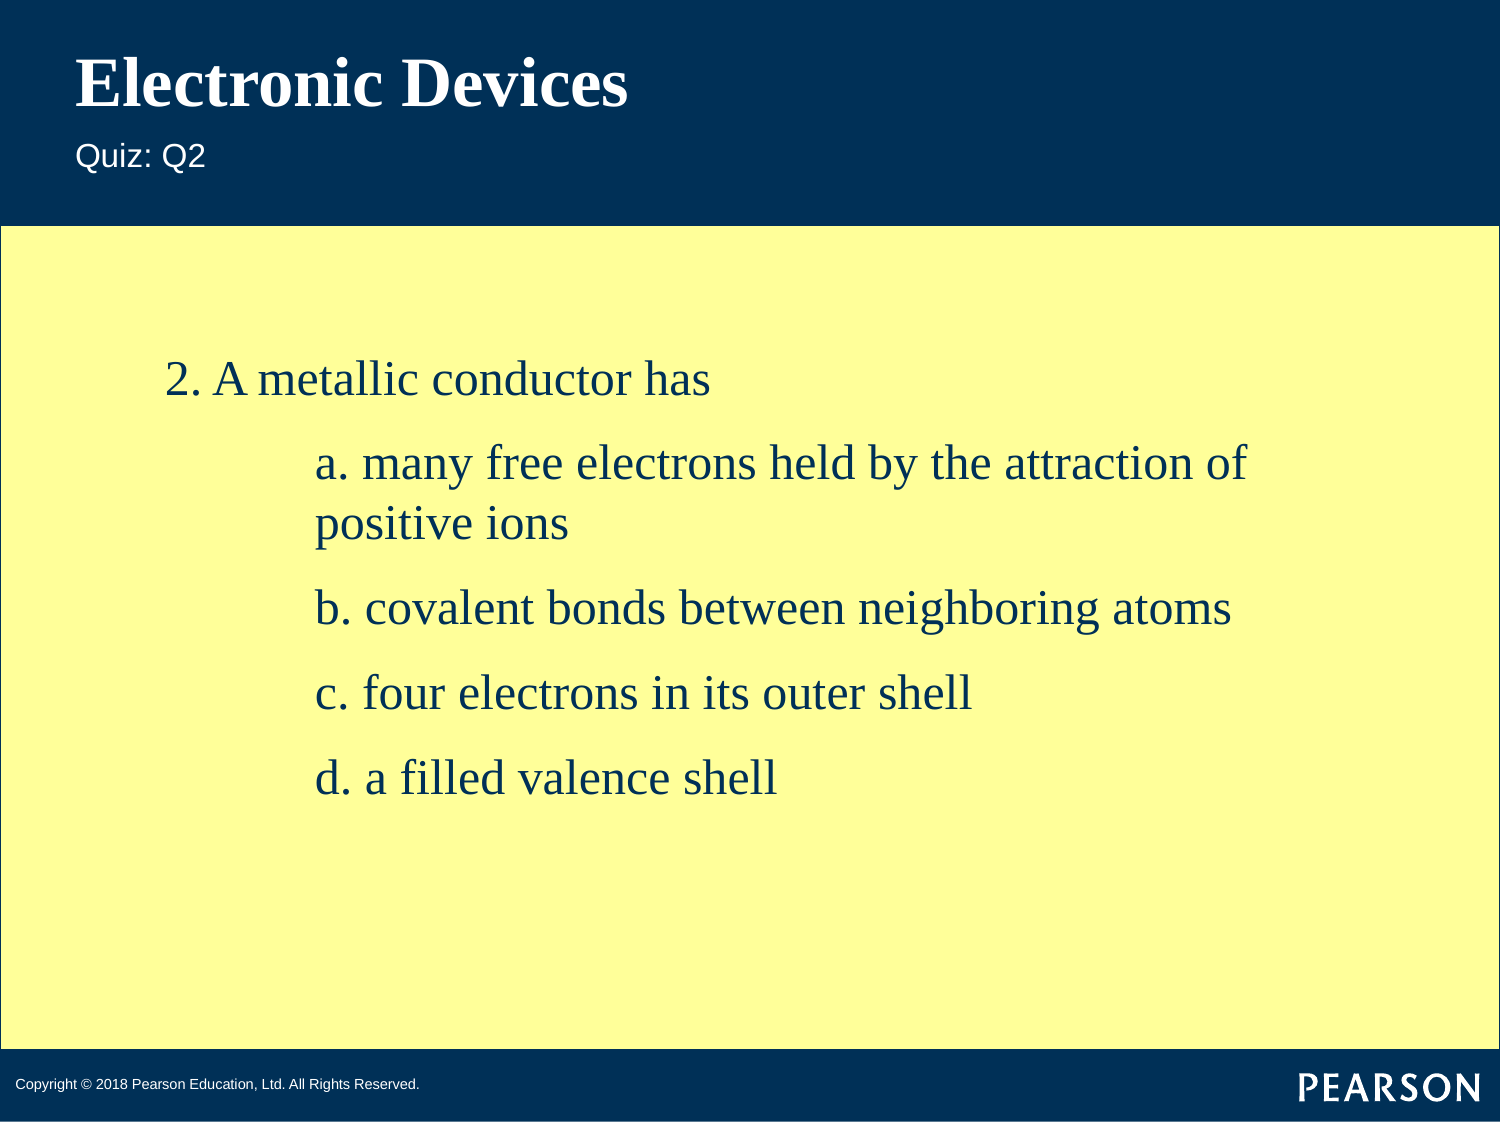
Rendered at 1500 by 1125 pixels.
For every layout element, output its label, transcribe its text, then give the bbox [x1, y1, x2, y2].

text_box [0, 224, 1500, 1050]
title Electronic Devices [75, 35, 1425, 133]
text_box 2. A metallic conductor has a. many free electrons held by the attraction of positive ions b. covalent bonds between neighboring atoms c. four electrons in its outer shell d. a filled valence shell [149, 337, 1350, 898]
list Quiz: Q2 [75, 133, 1425, 200]
